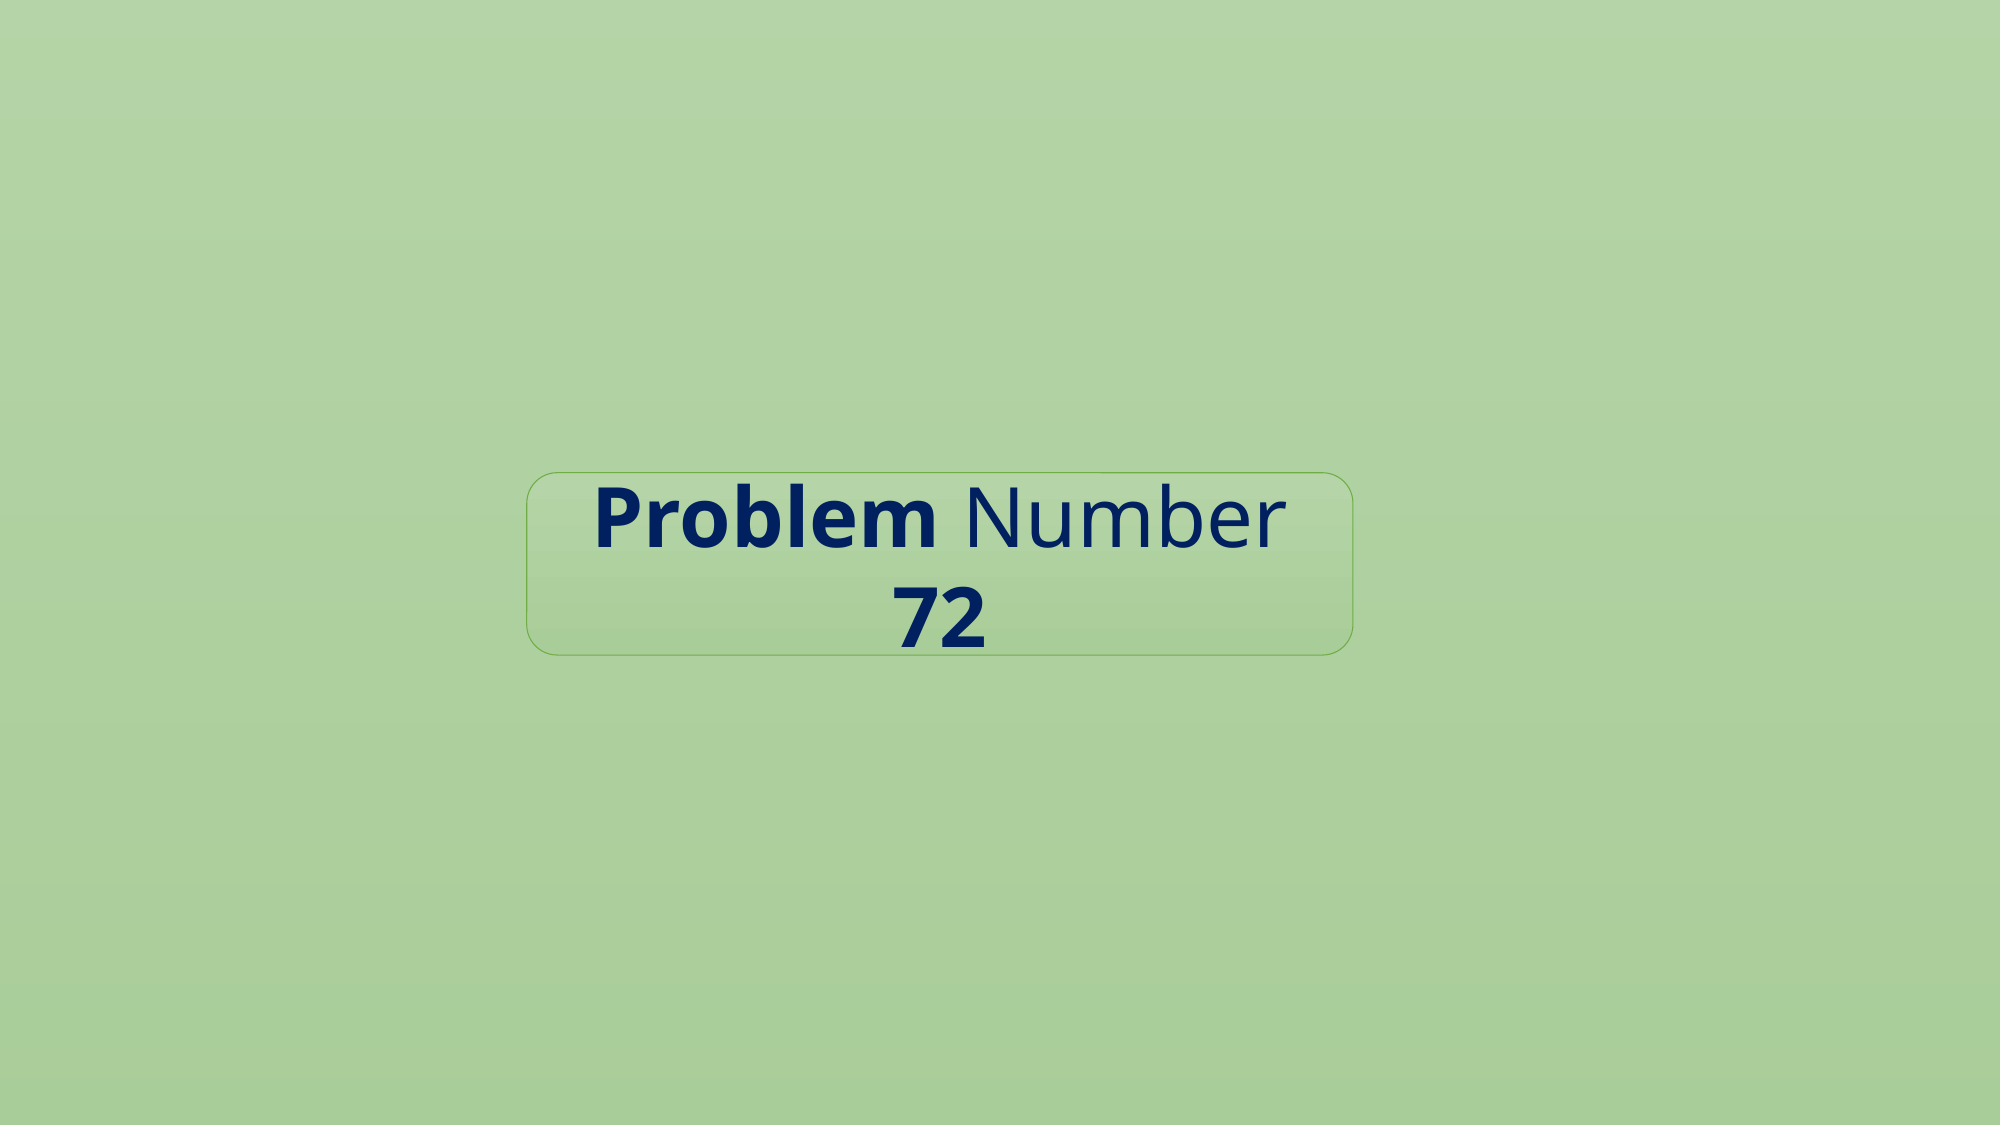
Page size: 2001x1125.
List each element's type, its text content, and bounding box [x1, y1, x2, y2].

text_box Problem Number 72 [526, 472, 1354, 656]
